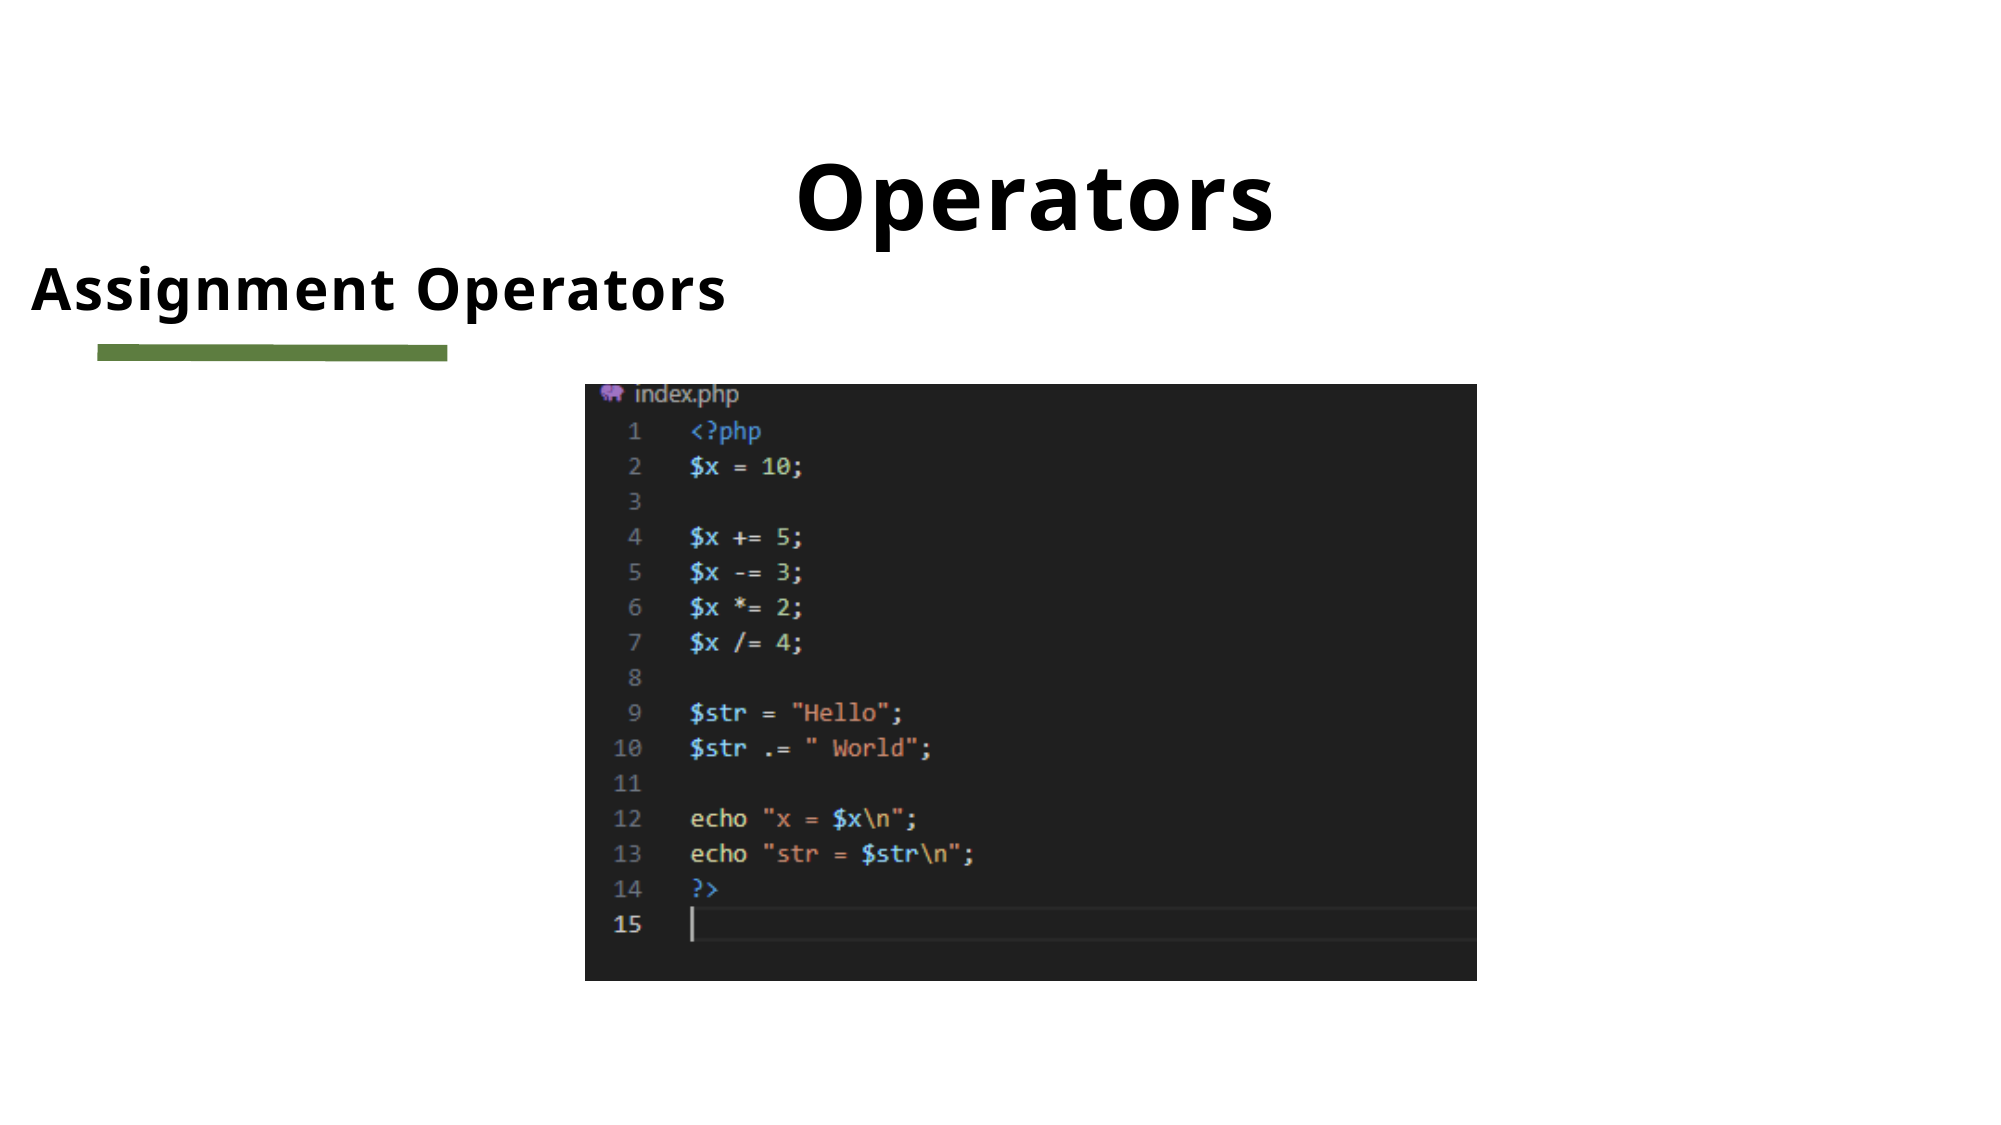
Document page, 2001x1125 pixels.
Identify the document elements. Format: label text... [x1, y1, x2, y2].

text_box Assignment Operators [0, 251, 777, 322]
picture [585, 384, 1477, 981]
title Operators [97, 95, 1974, 249]
